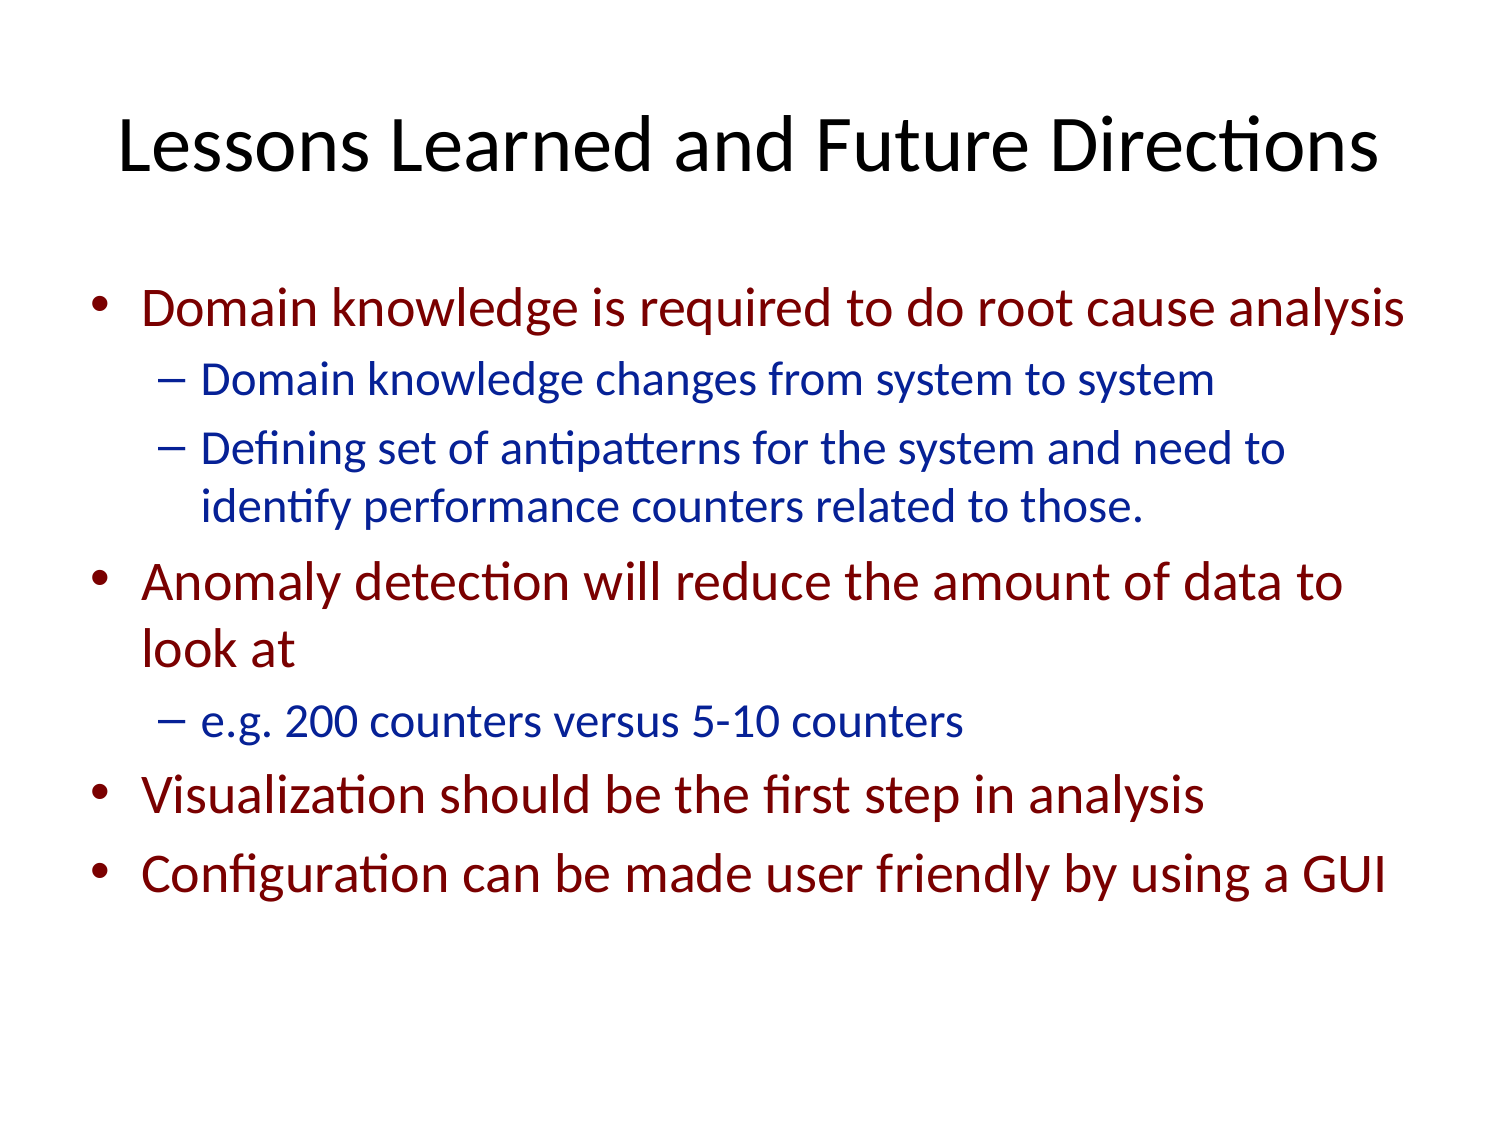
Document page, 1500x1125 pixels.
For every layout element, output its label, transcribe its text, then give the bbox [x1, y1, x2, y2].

list Domain knowledge is required to do root cause analysis Domain knowledge changes from system to system Defining set of antipatterns for the system and need to identify performance counters related to those. Anomaly detection will reduce the amount of data to look at e.g. 200 counters versus 5-10 counters Visualization should be the first step in analysis Configuration can be made user friendly by using a GUI [75, 262, 1425, 1005]
title Lessons Learned and Future Directions [75, 45, 1425, 233]
